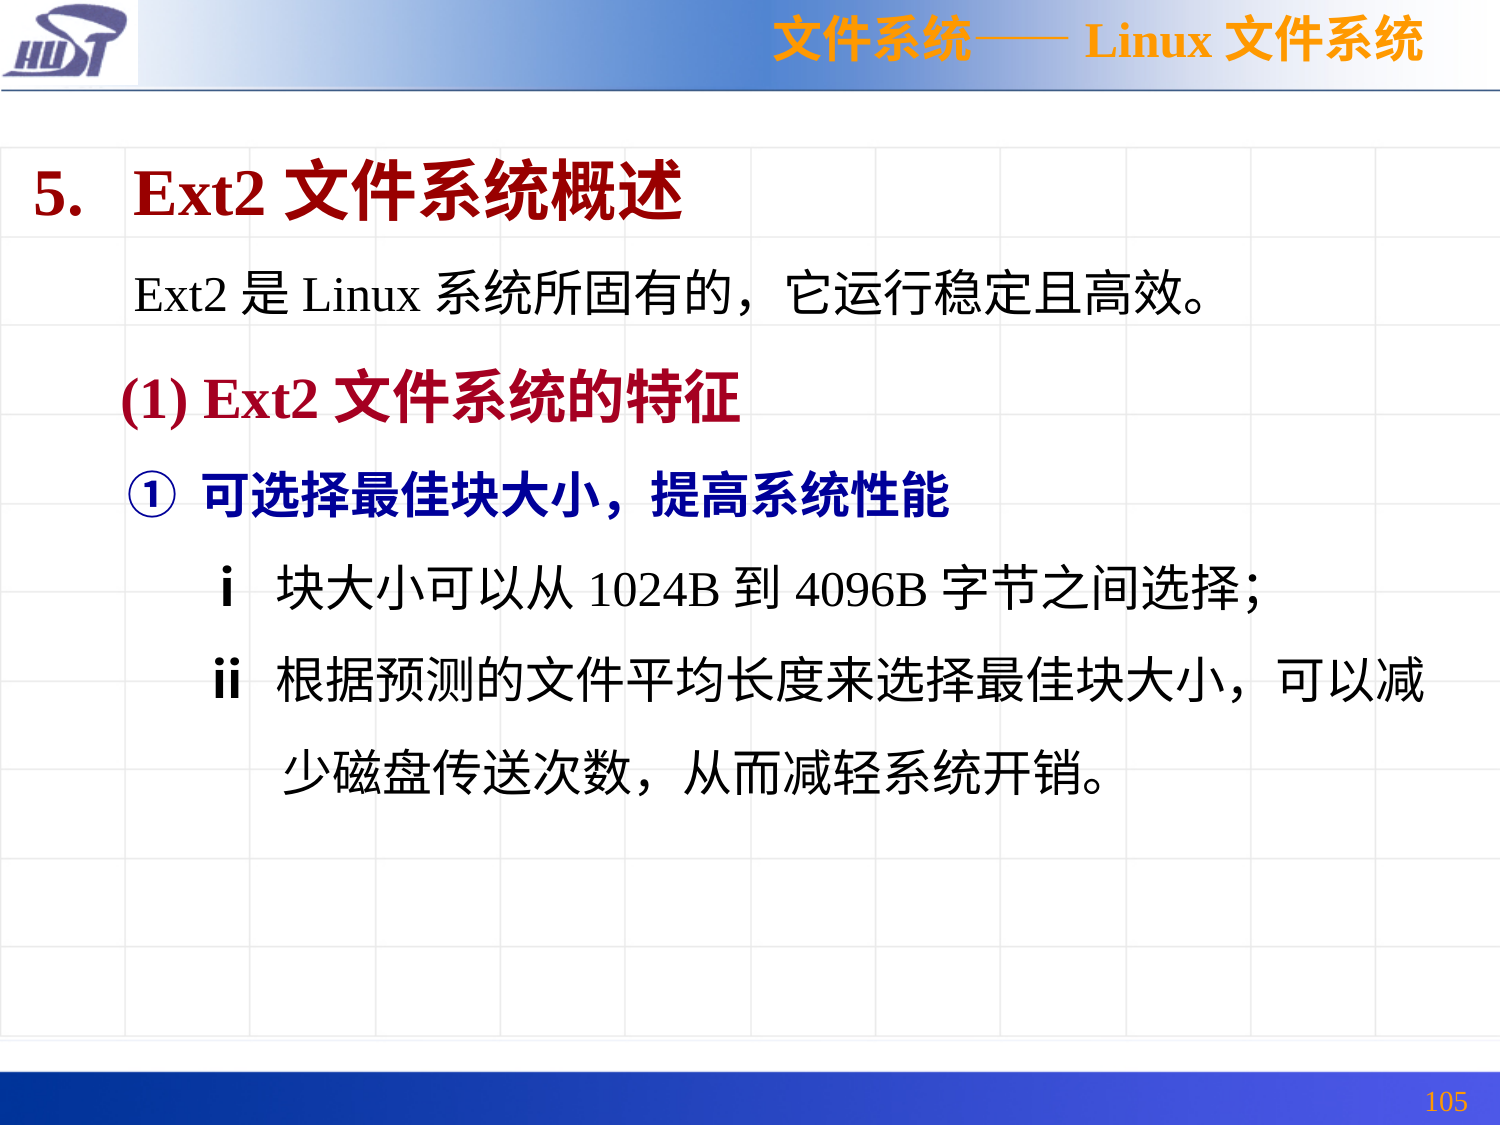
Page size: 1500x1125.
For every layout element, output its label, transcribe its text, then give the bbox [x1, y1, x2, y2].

text_box 文件系统——Linux文件系统 [62, 6, 1440, 76]
picture [0, 0, 1500, 1125]
text_box 105 [1393, 1067, 1500, 1125]
text_box 5. Ext2文件系统概述 Ext2是Linux系统所固有的，它运行稳定且高效。 (1) Ext2文件系统的特征 ① 可选择最佳块大小，提高系统性能 ⅰ 块大小可以从1024B到4096B字节之间选择； ⅱ 根据预测的文件平均长度来选择最佳块大小，可以减 少磁盘传送次数，从而减轻系统开销。 [18, 117, 1468, 810]
